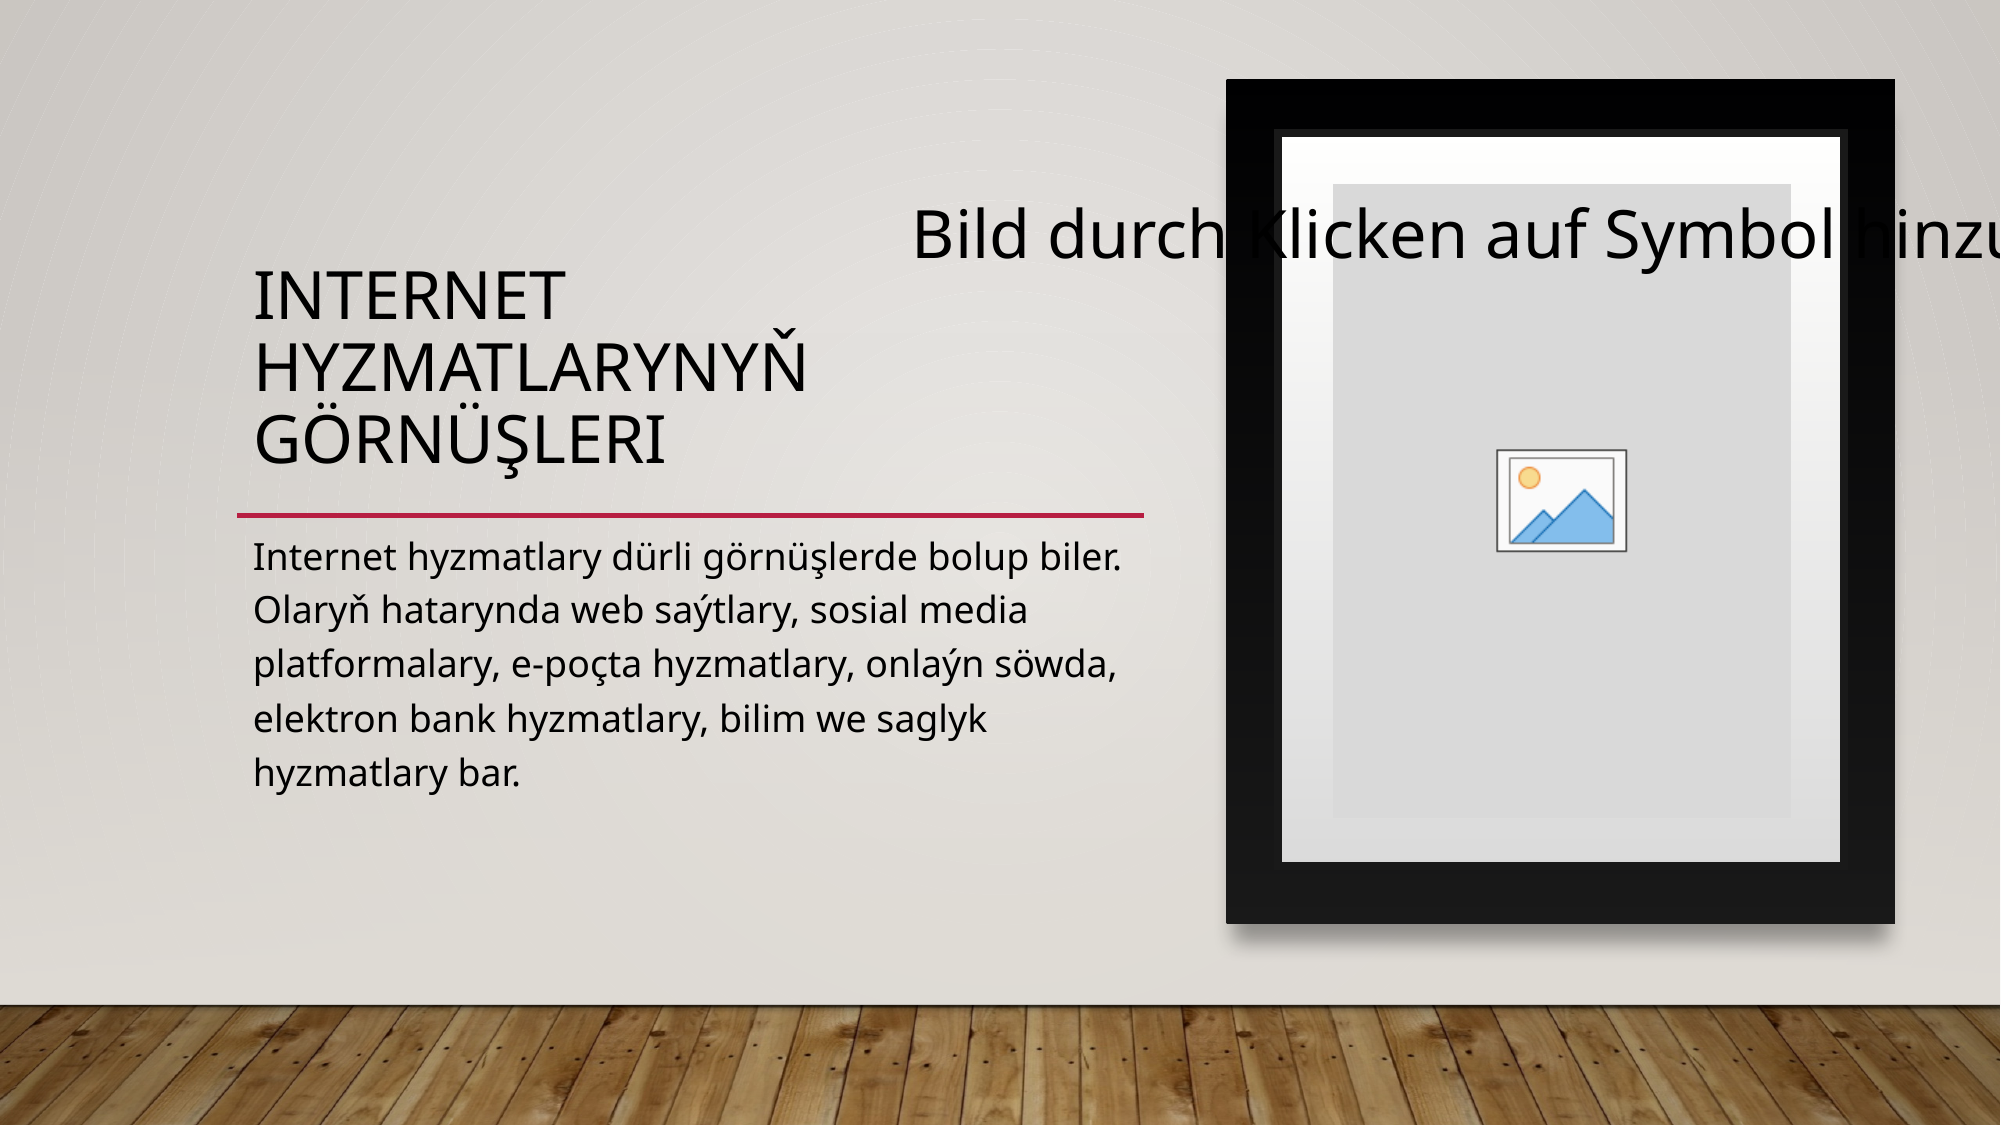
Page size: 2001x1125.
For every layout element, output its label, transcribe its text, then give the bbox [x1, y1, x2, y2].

picture [0, 1005, 2000, 1125]
list Internet hyzmatlary dürli görnüşlerde bolup biler. Olaryň hatarynda web saýtlary, sosial media platformalary, e-poçta hyzmatlary, onlaýn söwda, elektron bank hyzmatlary, bilim we saglyk hyzmatlary bar. [237, 516, 1145, 845]
title Internet hyzmatlarynyň görnüşleri [238, 185, 1146, 486]
picture [1332, 183, 1791, 819]
